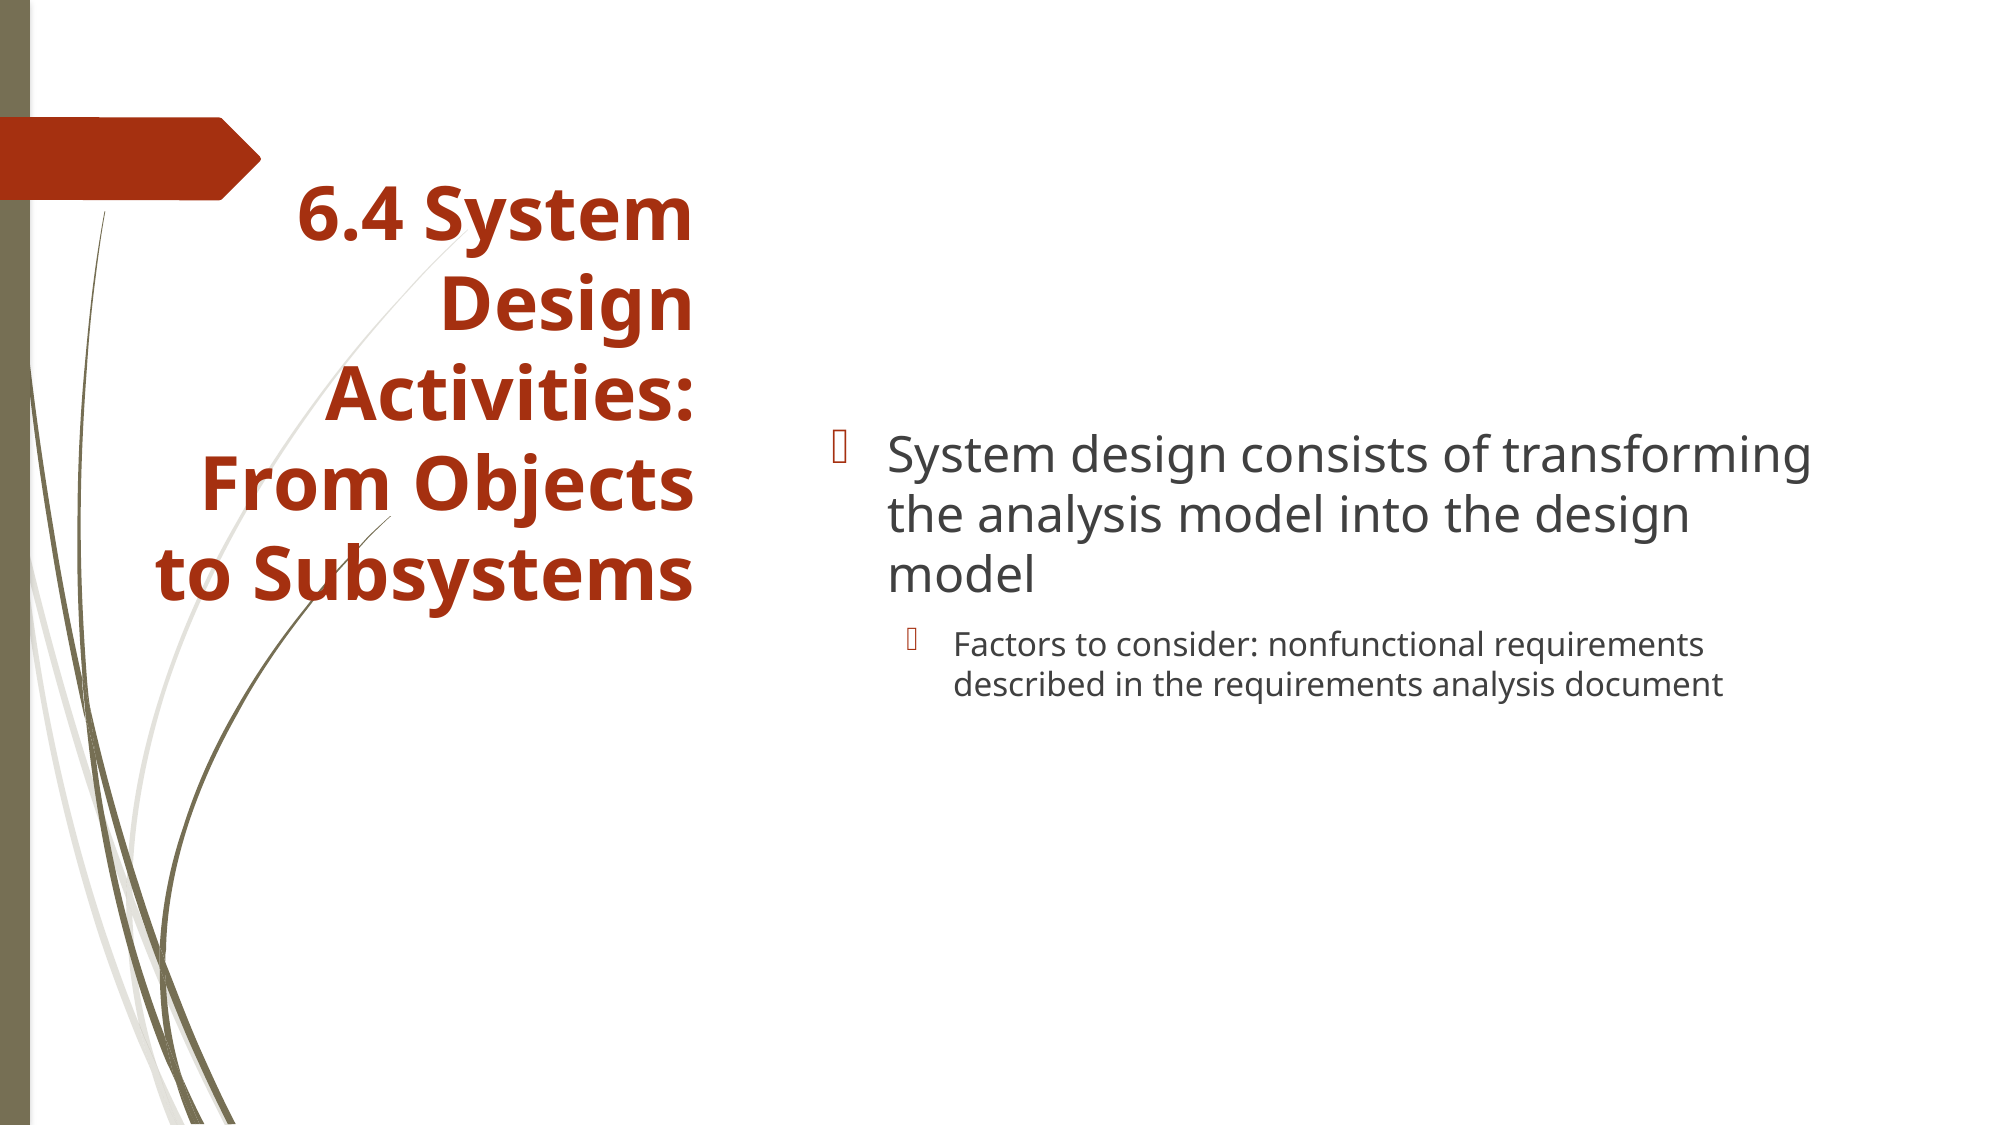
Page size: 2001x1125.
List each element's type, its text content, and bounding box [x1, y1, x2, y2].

title 6.4 System Design Activities: From Objects to Subsystems [137, 158, 711, 967]
list System design consists of transforming the analysis model into the design model Factors to consider: nonfunctional requirements described in the requirements analysis document [816, 158, 1863, 967]
